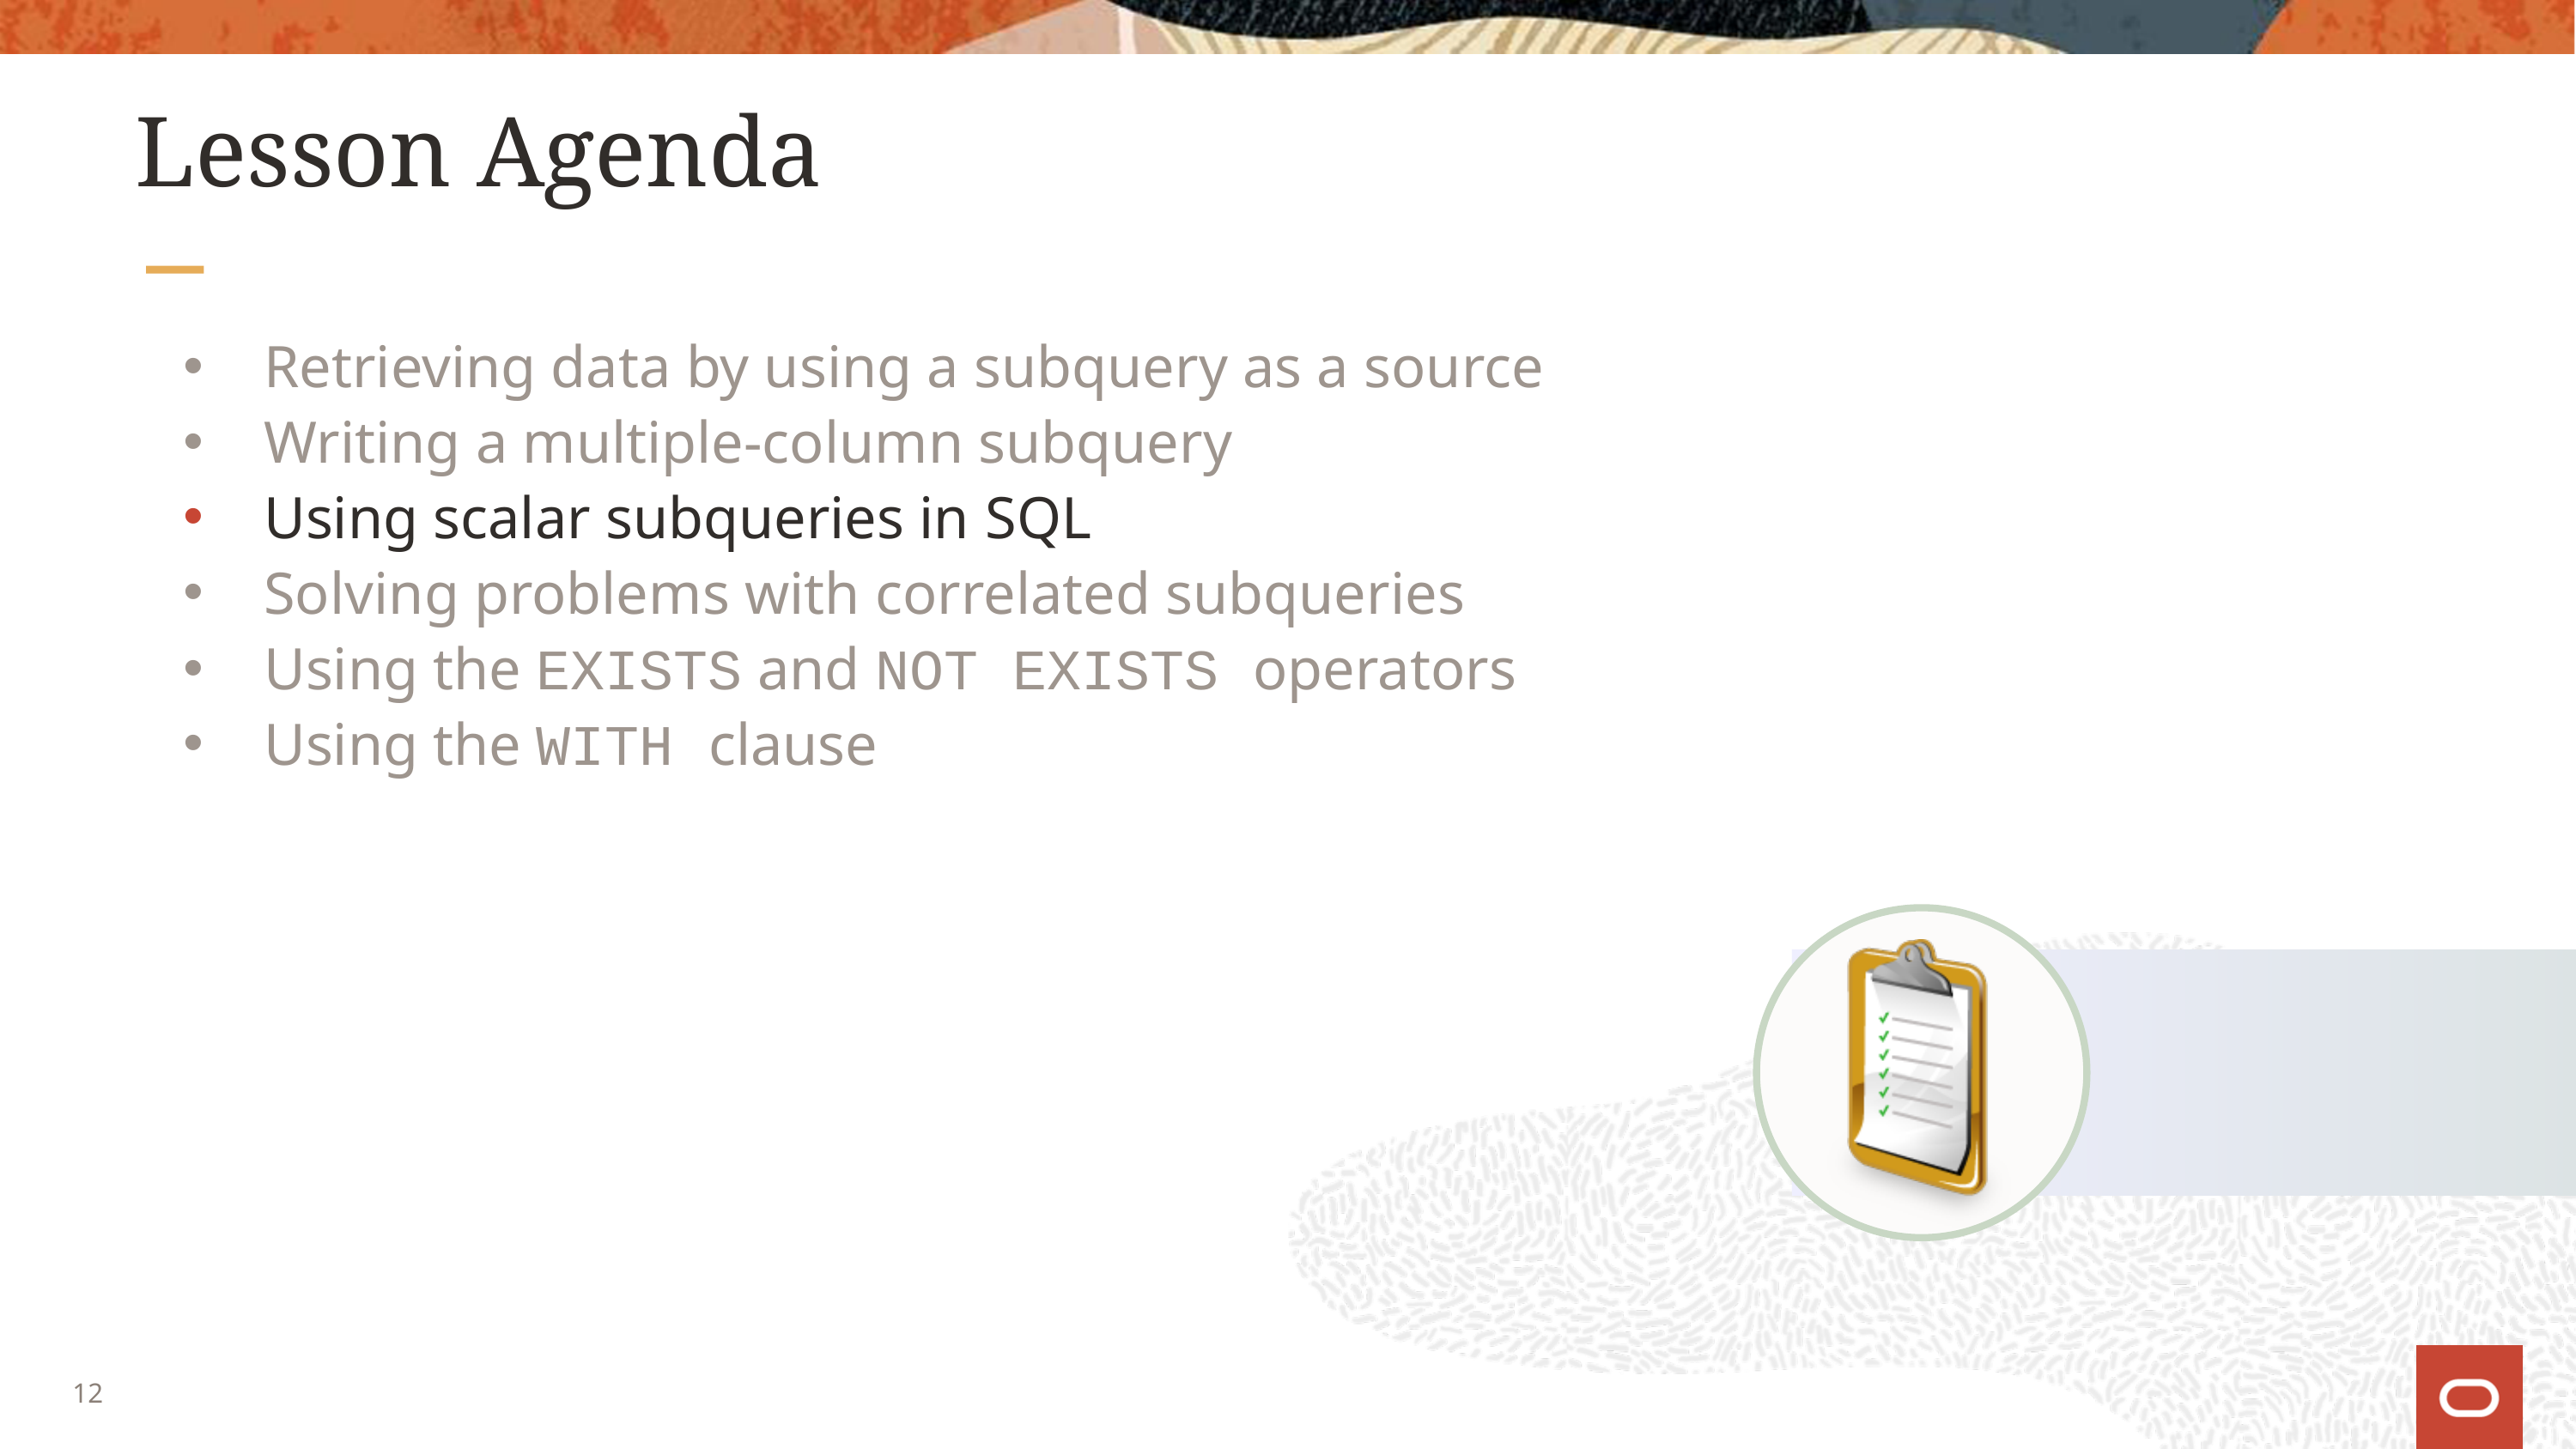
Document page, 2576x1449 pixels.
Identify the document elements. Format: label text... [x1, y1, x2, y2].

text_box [1756, 907, 2576, 1260]
list Retrieving data by using a subquery as a source Writing a multiple-column subquery Using scalar subqueries in SQL Solving problems with correlated subqueries Using the EXISTS and NOT EXISTS operators Using the WITH clause [131, 319, 2445, 785]
picture [2416, 1345, 2523, 1449]
picture [0, 0, 2576, 54]
title Lesson Agenda [131, 86, 2445, 252]
